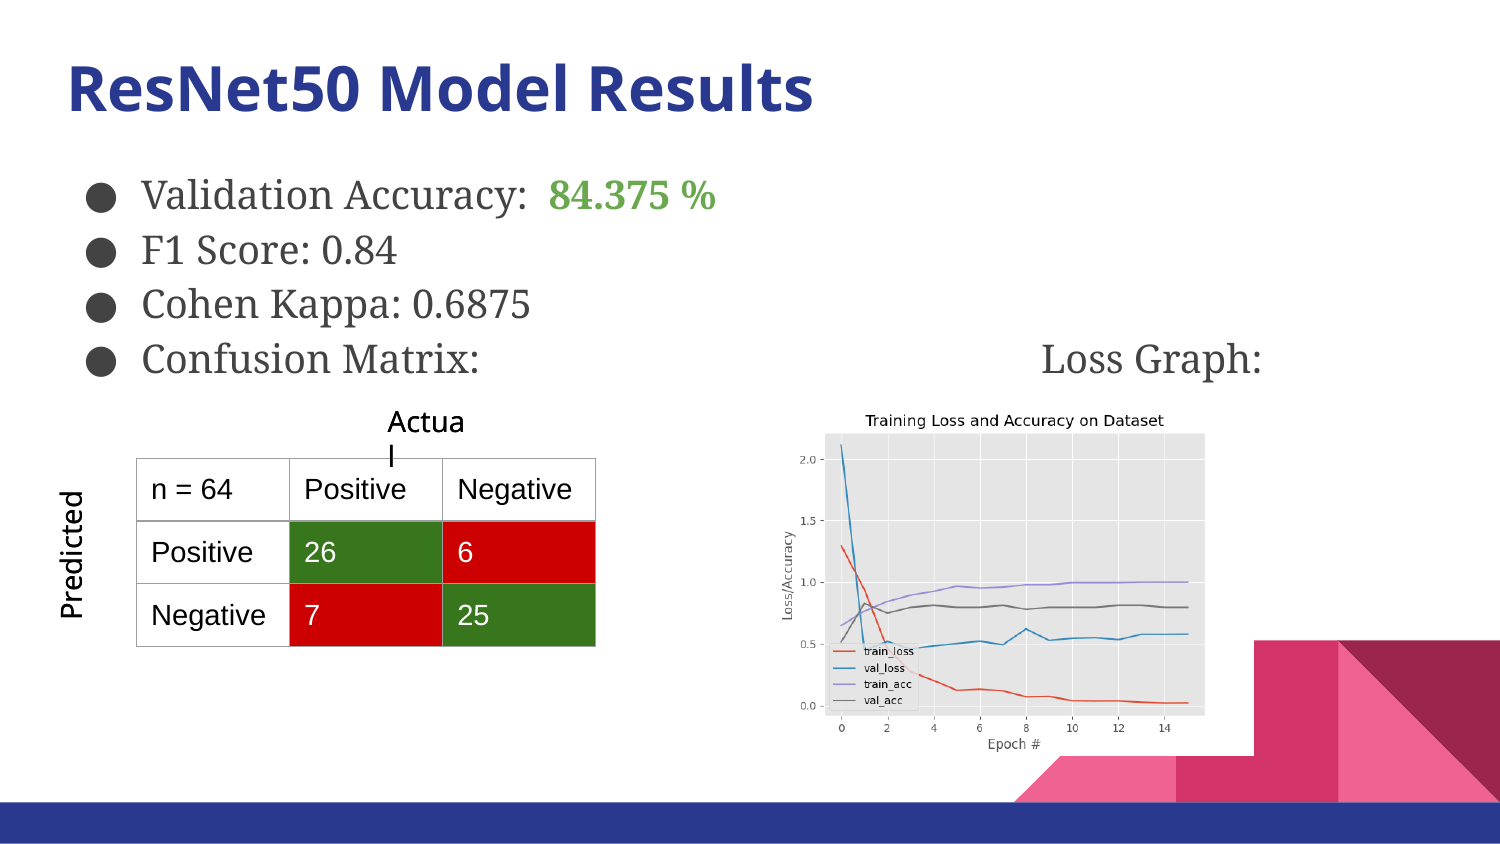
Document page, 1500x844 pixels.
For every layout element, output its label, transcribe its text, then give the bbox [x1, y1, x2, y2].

table_cell Positive [137, 522, 289, 583]
picture [762, 387, 1254, 757]
table_header Positive [290, 459, 442, 520]
table_cell 7 [290, 584, 442, 646]
list Validation Accuracy: 84.375 % F1 Score: 0.84 Cohen Kappa: 0.6875 Confusion Matrix: Loss Graph: [51, 147, 1449, 696]
title ResNet50 Model Results [51, 34, 1449, 134]
table_cell 26 [290, 522, 442, 583]
table_cell 25 [443, 584, 595, 646]
text_box Predicted [37, 473, 86, 636]
table_header Negative [443, 459, 595, 520]
table_cell Negative [137, 584, 289, 646]
text_box Actual [372, 388, 487, 436]
table_cell 6 [443, 522, 595, 583]
table_header n = 64 [137, 459, 289, 520]
